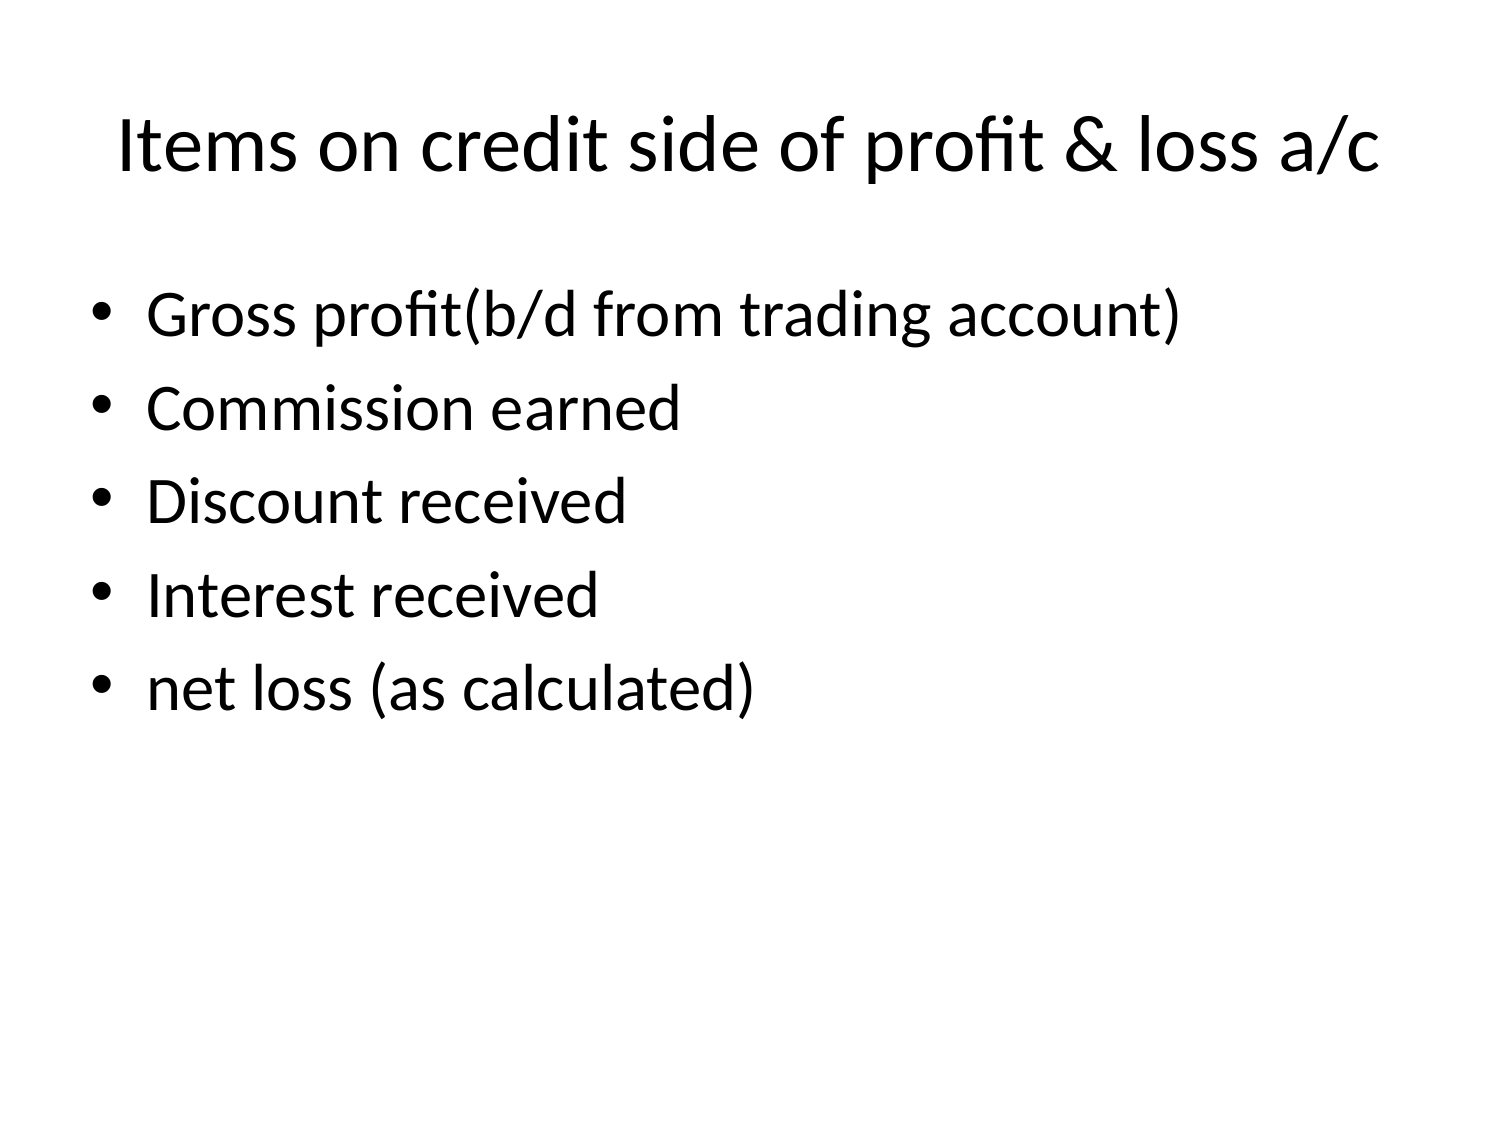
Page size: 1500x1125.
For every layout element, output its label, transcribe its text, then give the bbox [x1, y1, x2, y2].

list Gross profit(b/d from trading account) Commission earned Discount received Interest received net loss (as calculated) [75, 262, 1425, 1005]
title Items on credit side of profit & loss a/c [75, 45, 1425, 233]
